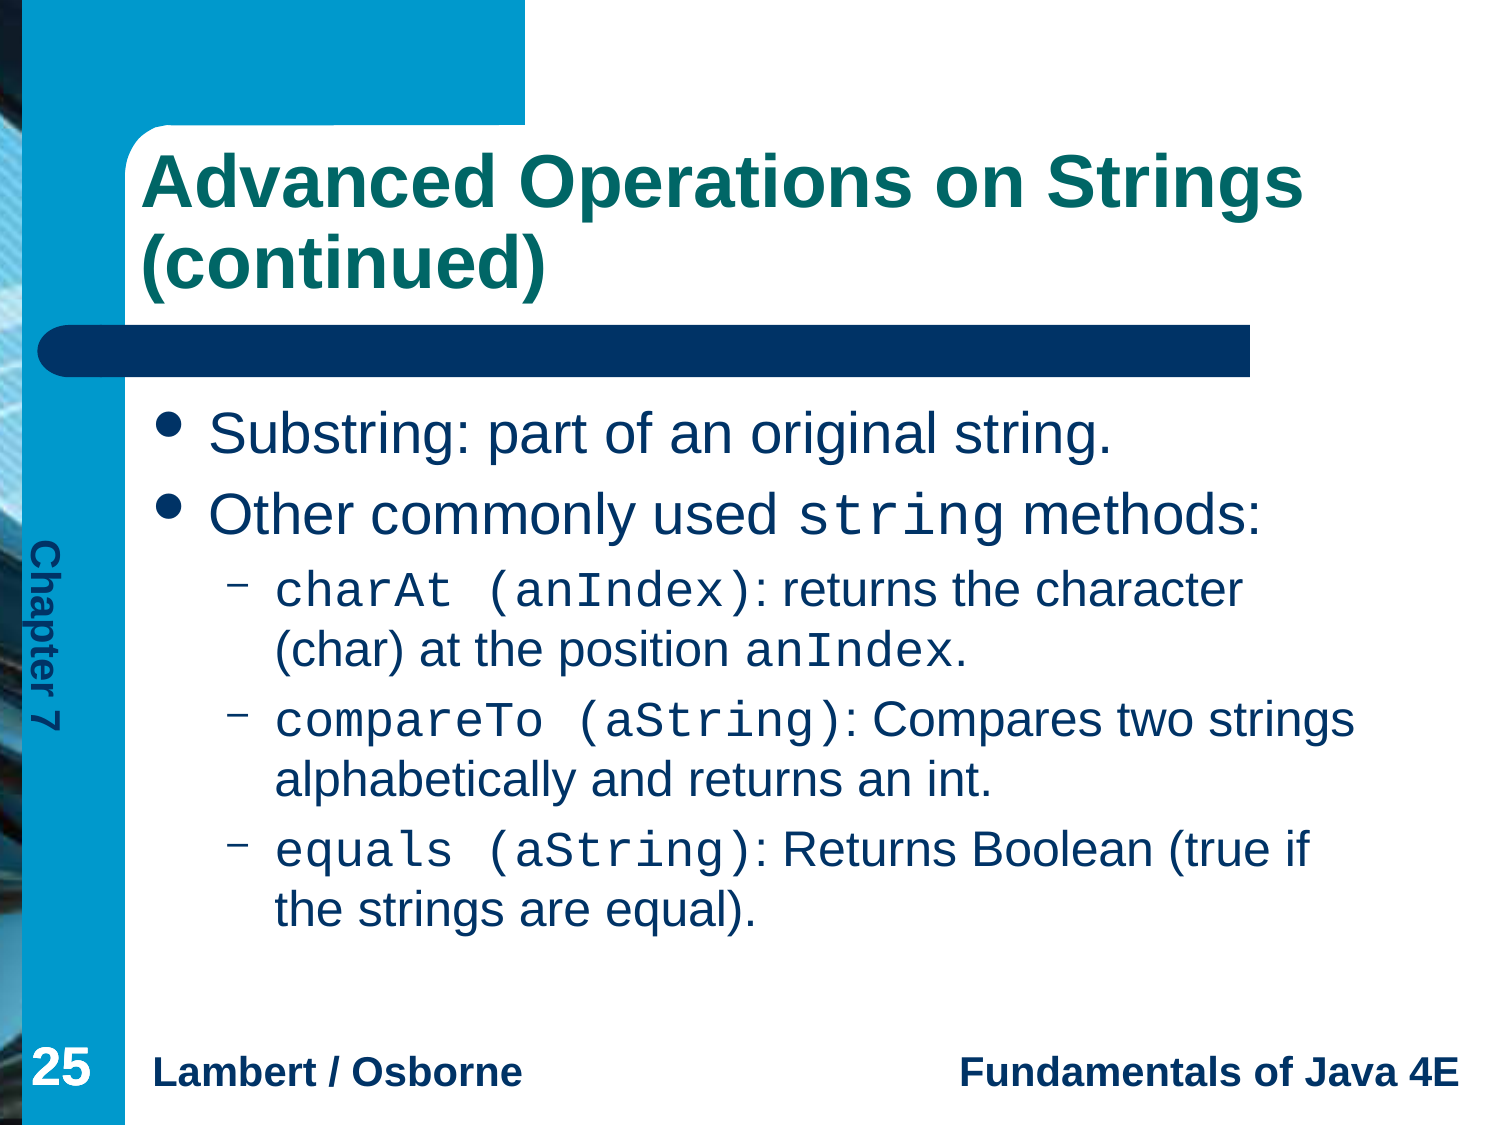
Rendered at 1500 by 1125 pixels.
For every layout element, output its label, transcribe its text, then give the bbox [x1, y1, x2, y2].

title Advanced Operations on Strings (continued) [124, 124, 1426, 313]
picture [0, 0, 22, 1125]
list Substring: part of an original string. Other commonly used string methods: charAt (anIndex): returns the character (char) at the position anIndex. compareTo (aString): Compares two strings alphabetically and returns an int. equals (aString): Returns Boolean (true if the strings are equal). [137, 387, 1400, 999]
text_box 25 [13, 1023, 111, 1105]
